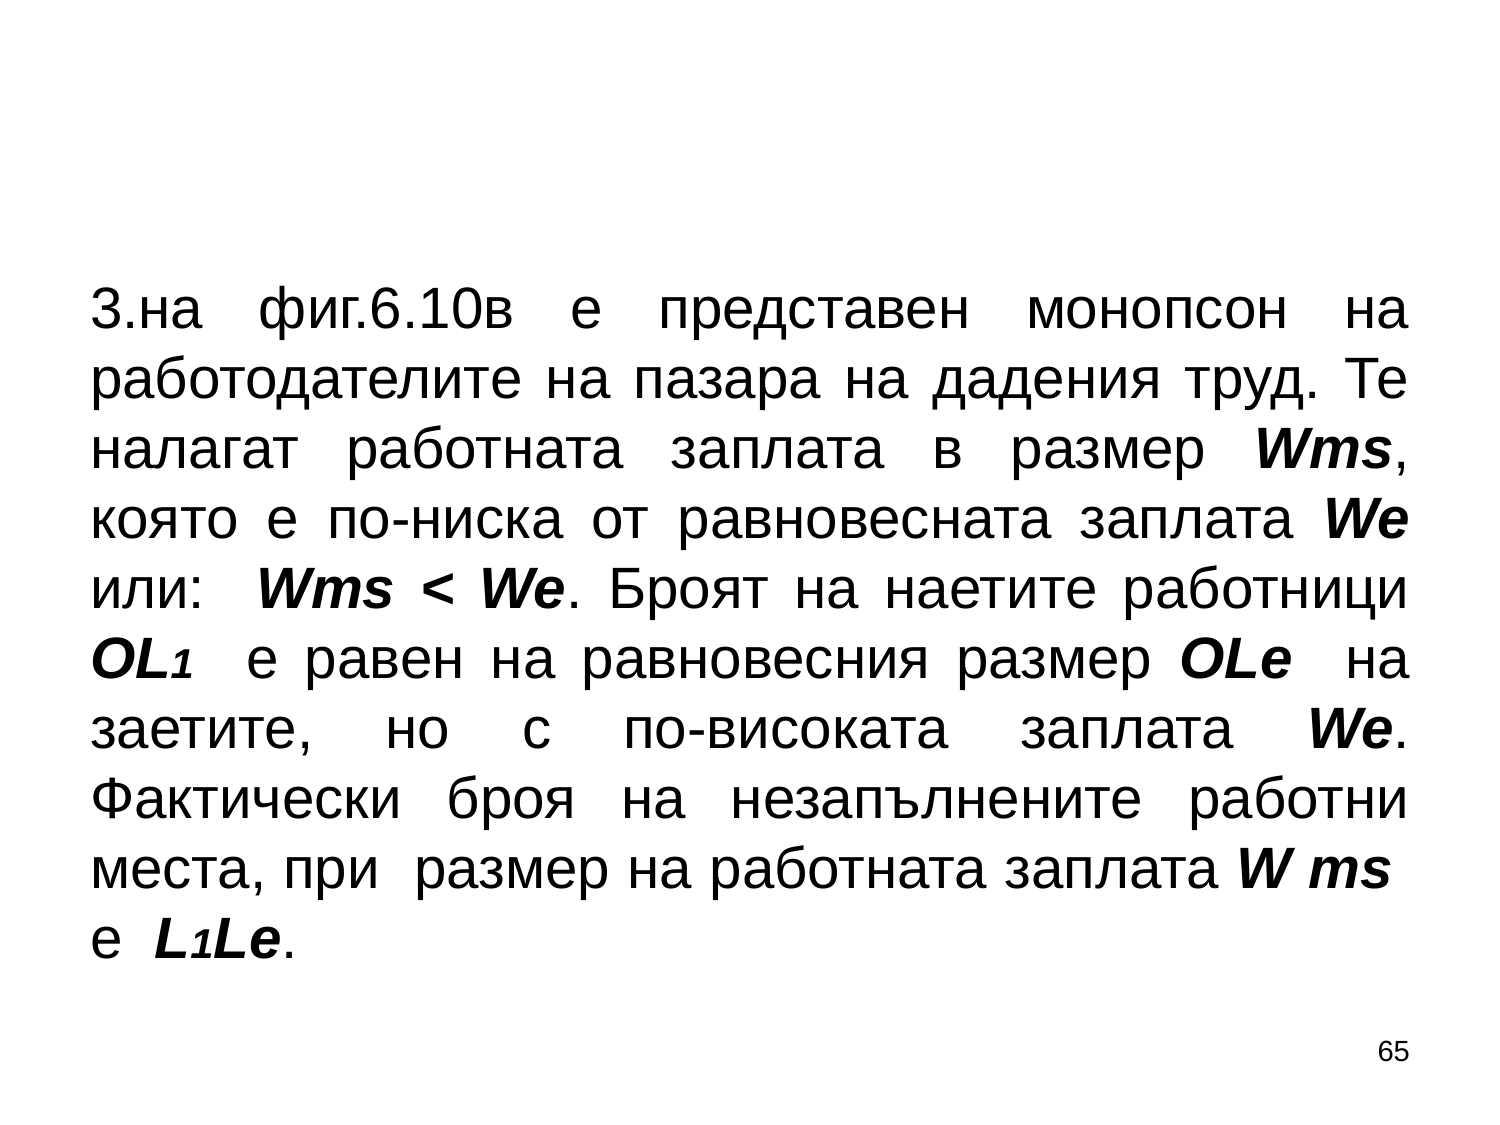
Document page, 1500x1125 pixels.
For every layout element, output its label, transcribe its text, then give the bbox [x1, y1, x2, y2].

list 3.на фиг.6.10в е представен монопсон на работодателите на пазара на дадения труд. Те налагат работната заплата в размер Wms, която е по-ниска от равновесната заплата We или: Wms < We. Броят на наетите работници ОL1 е равен на равновесния размер ОLe на заетите, но с по-високата заплата We. Фактически броя на незапълнените работни места, при размер на работната заплата W ms е L1Le. [75, 262, 1425, 1005]
slide_number 65 [1074, 1024, 1425, 1103]
